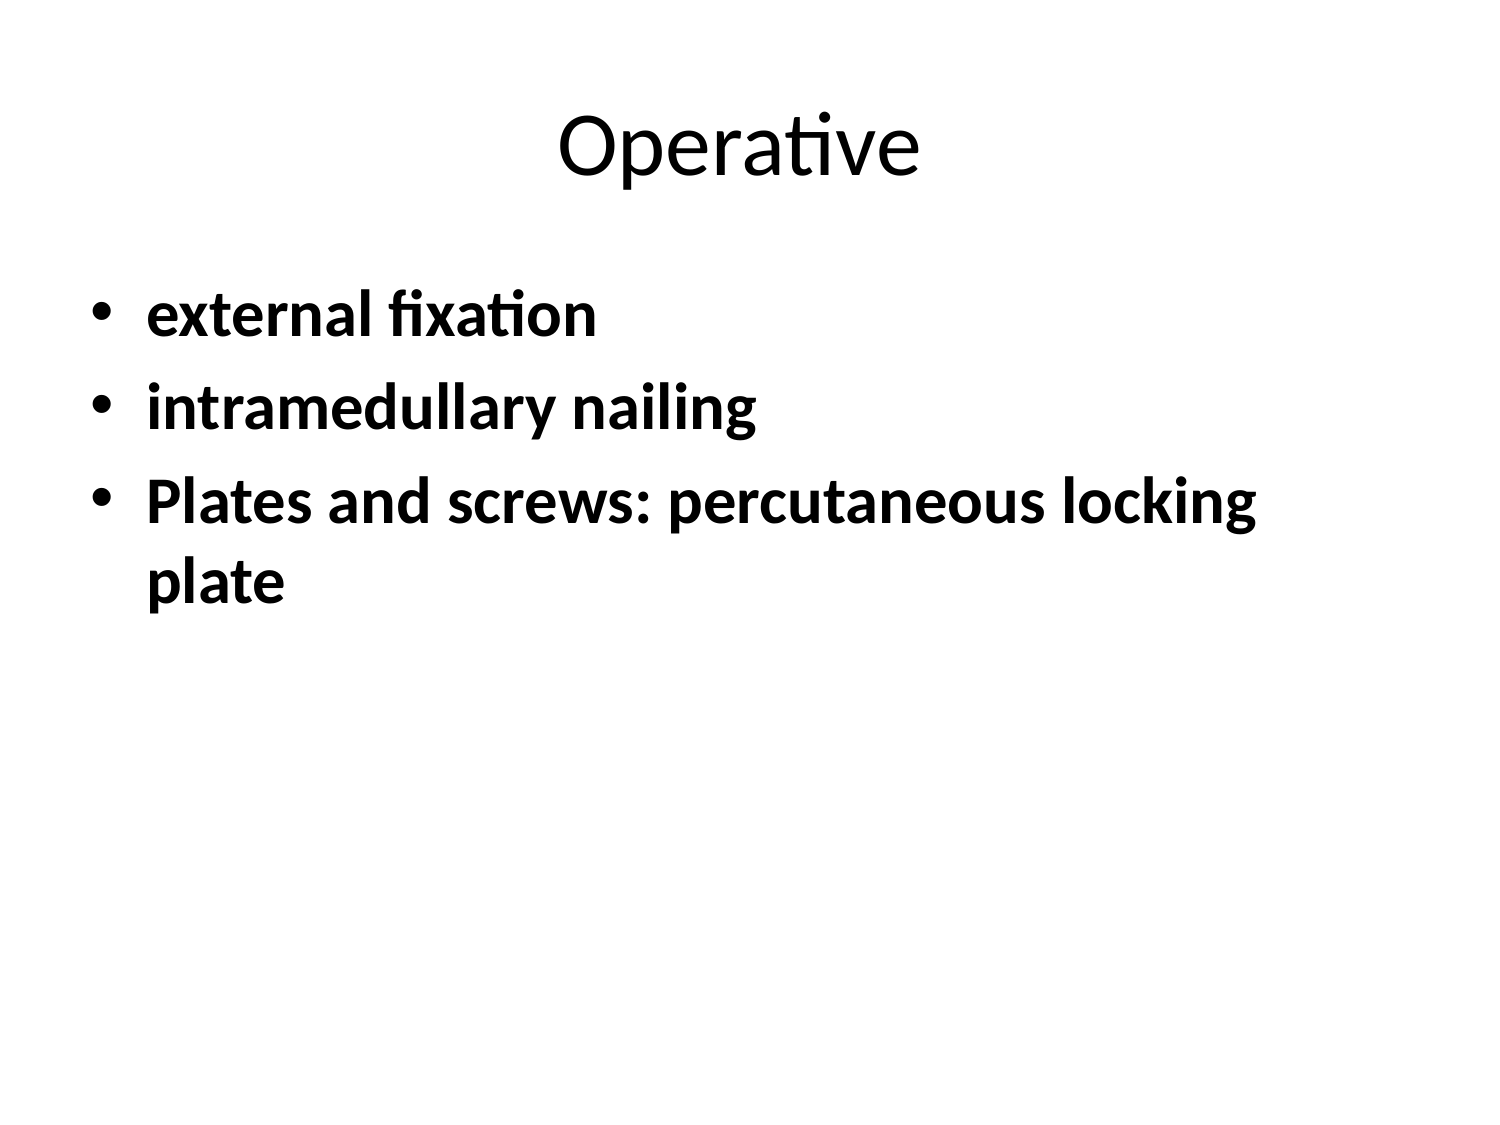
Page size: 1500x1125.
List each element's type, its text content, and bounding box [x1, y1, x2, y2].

title Operative [75, 45, 1425, 233]
list external fixation intramedullary nailing Plates and screws: percutaneous locking plate [75, 262, 1425, 1005]
